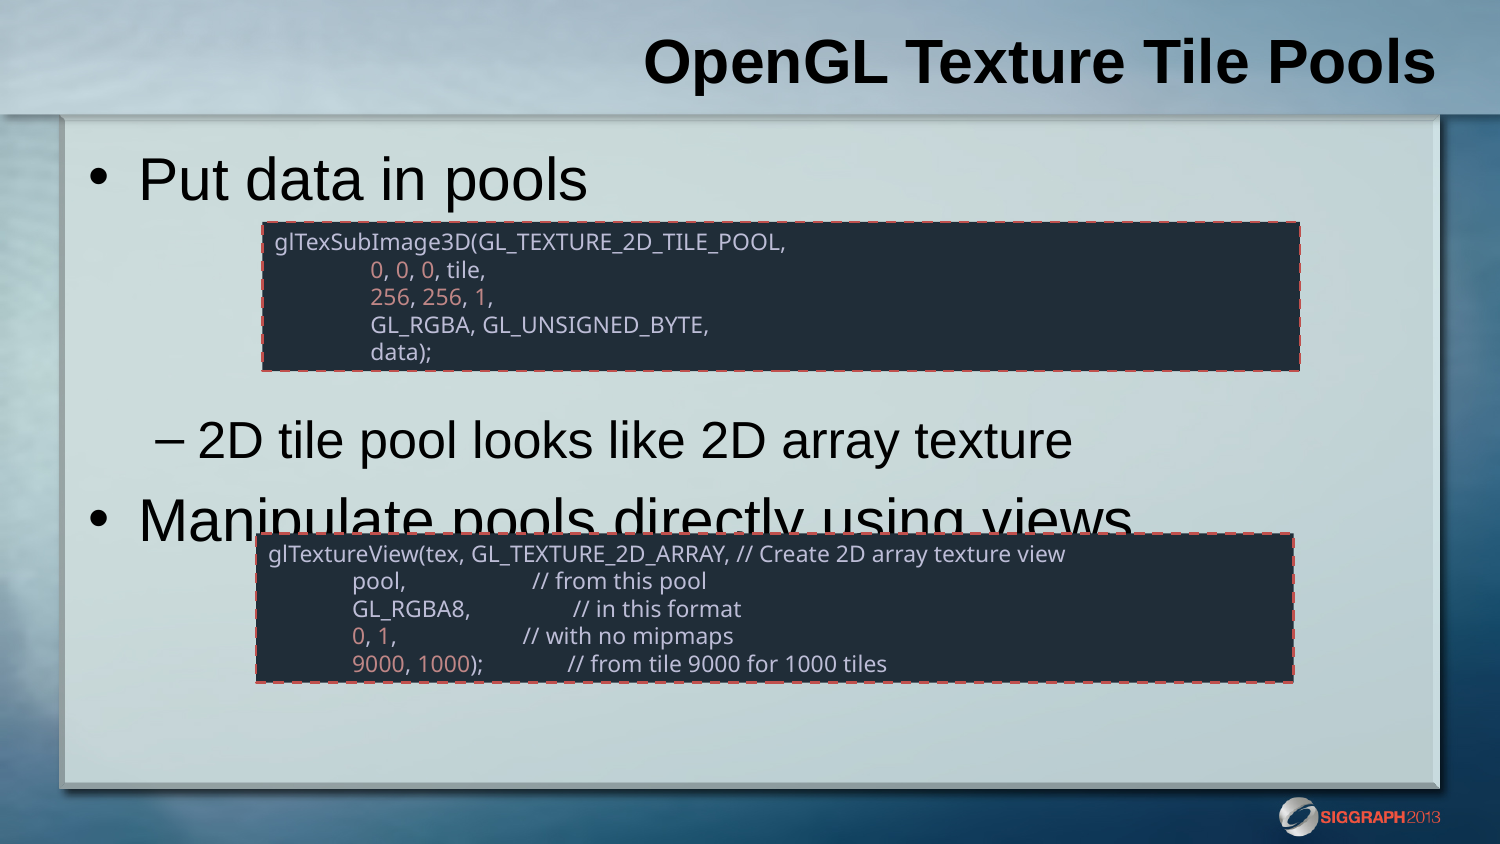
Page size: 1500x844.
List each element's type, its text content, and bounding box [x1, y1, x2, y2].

picture [0, 0, 1500, 844]
title OpenGL Texture Tile Pools [112, 15, 1452, 102]
text_box glTexSubImage3D(GL_TEXTURE_2D_TILE_POOL, 0, 0, 0, tile, 256, 256, 1, GL_RGBA, GL_UNSIGNED_BYTE, data); [262, 221, 1300, 372]
text_box glTextureView(tex, GL_TEXTURE_2D_ARRAY, // Create 2D array texture view pool, // from this pool GL_RGBA8, // in this format 0, 1, // with no mipmaps 9000, 1000); // from tile 9000 for 1000 tiles [256, 533, 1294, 683]
list Put data in pools 2D tile pool looks like 2D array texture Manipulate pools directly using views [75, 132, 1425, 782]
text_box [99, 157, 1450, 807]
